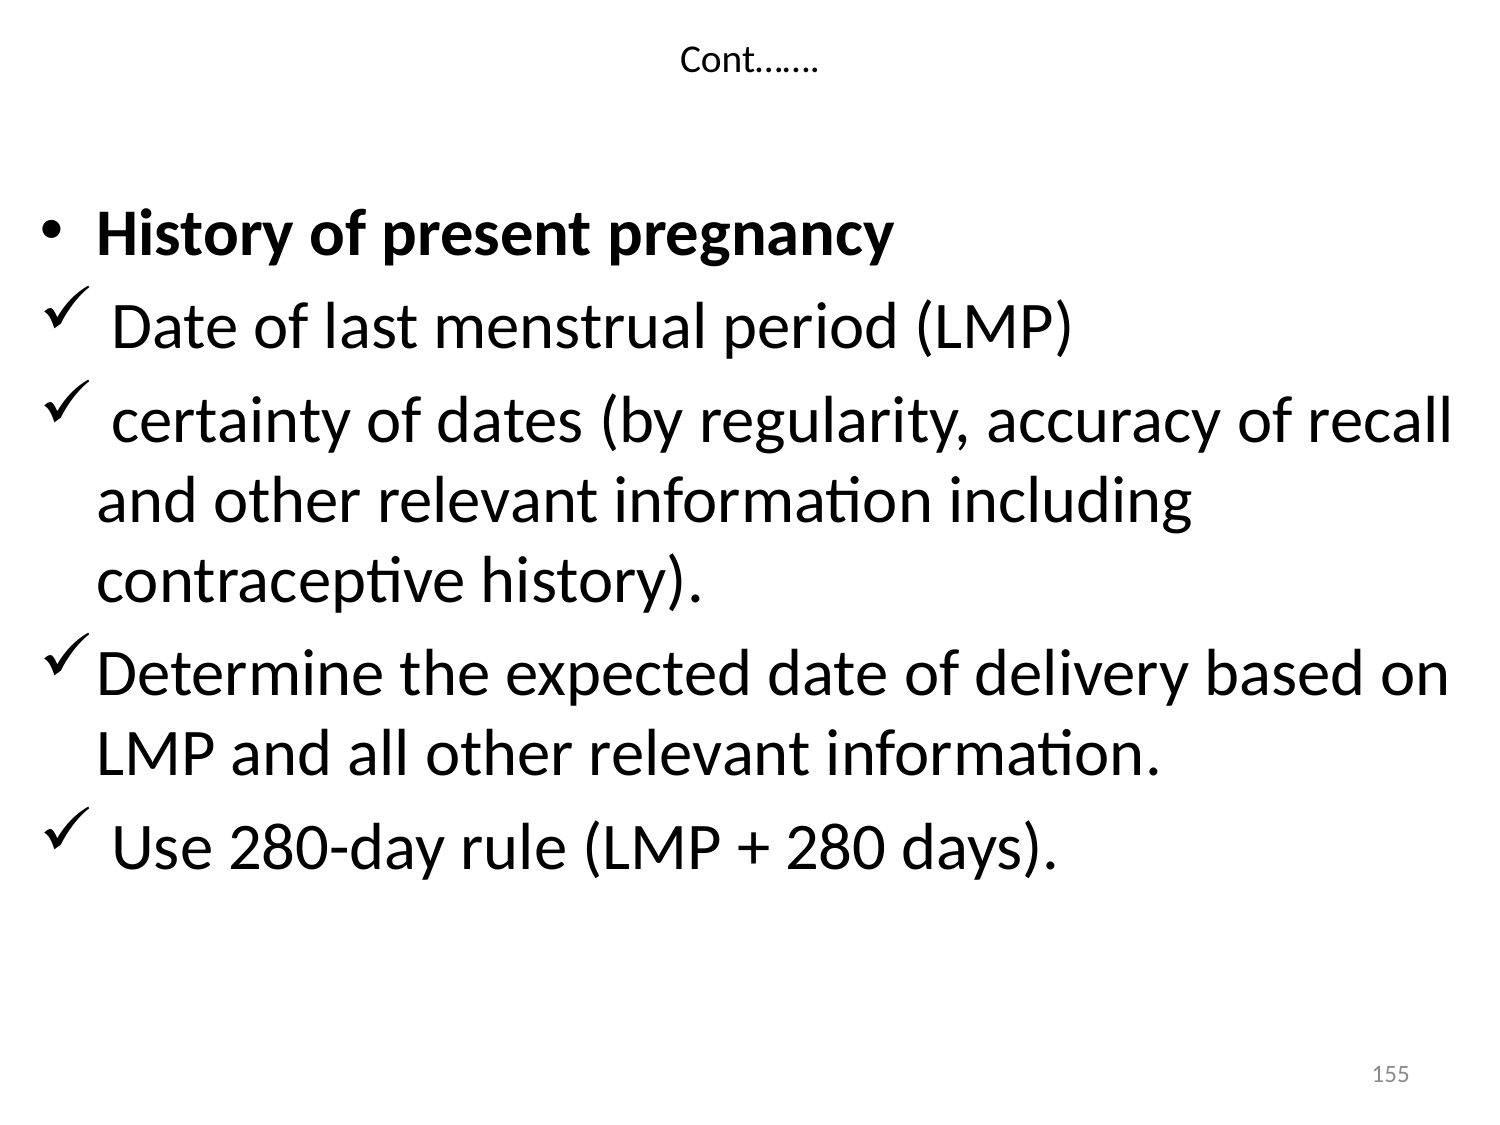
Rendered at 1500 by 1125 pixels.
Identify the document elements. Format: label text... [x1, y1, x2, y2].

title Cont……. [75, 24, 1425, 87]
slide_number 155 [1074, 1042, 1425, 1103]
list History of present pregnancy Date of last menstrual period (LMP) certainty of dates (by regularity, accuracy of recall and other relevant information including contraceptive history). Determine the expected date of delivery based on LMP and all other relevant information. Use 280-day rule (LMP + 280 days). [24, 87, 1475, 1100]
